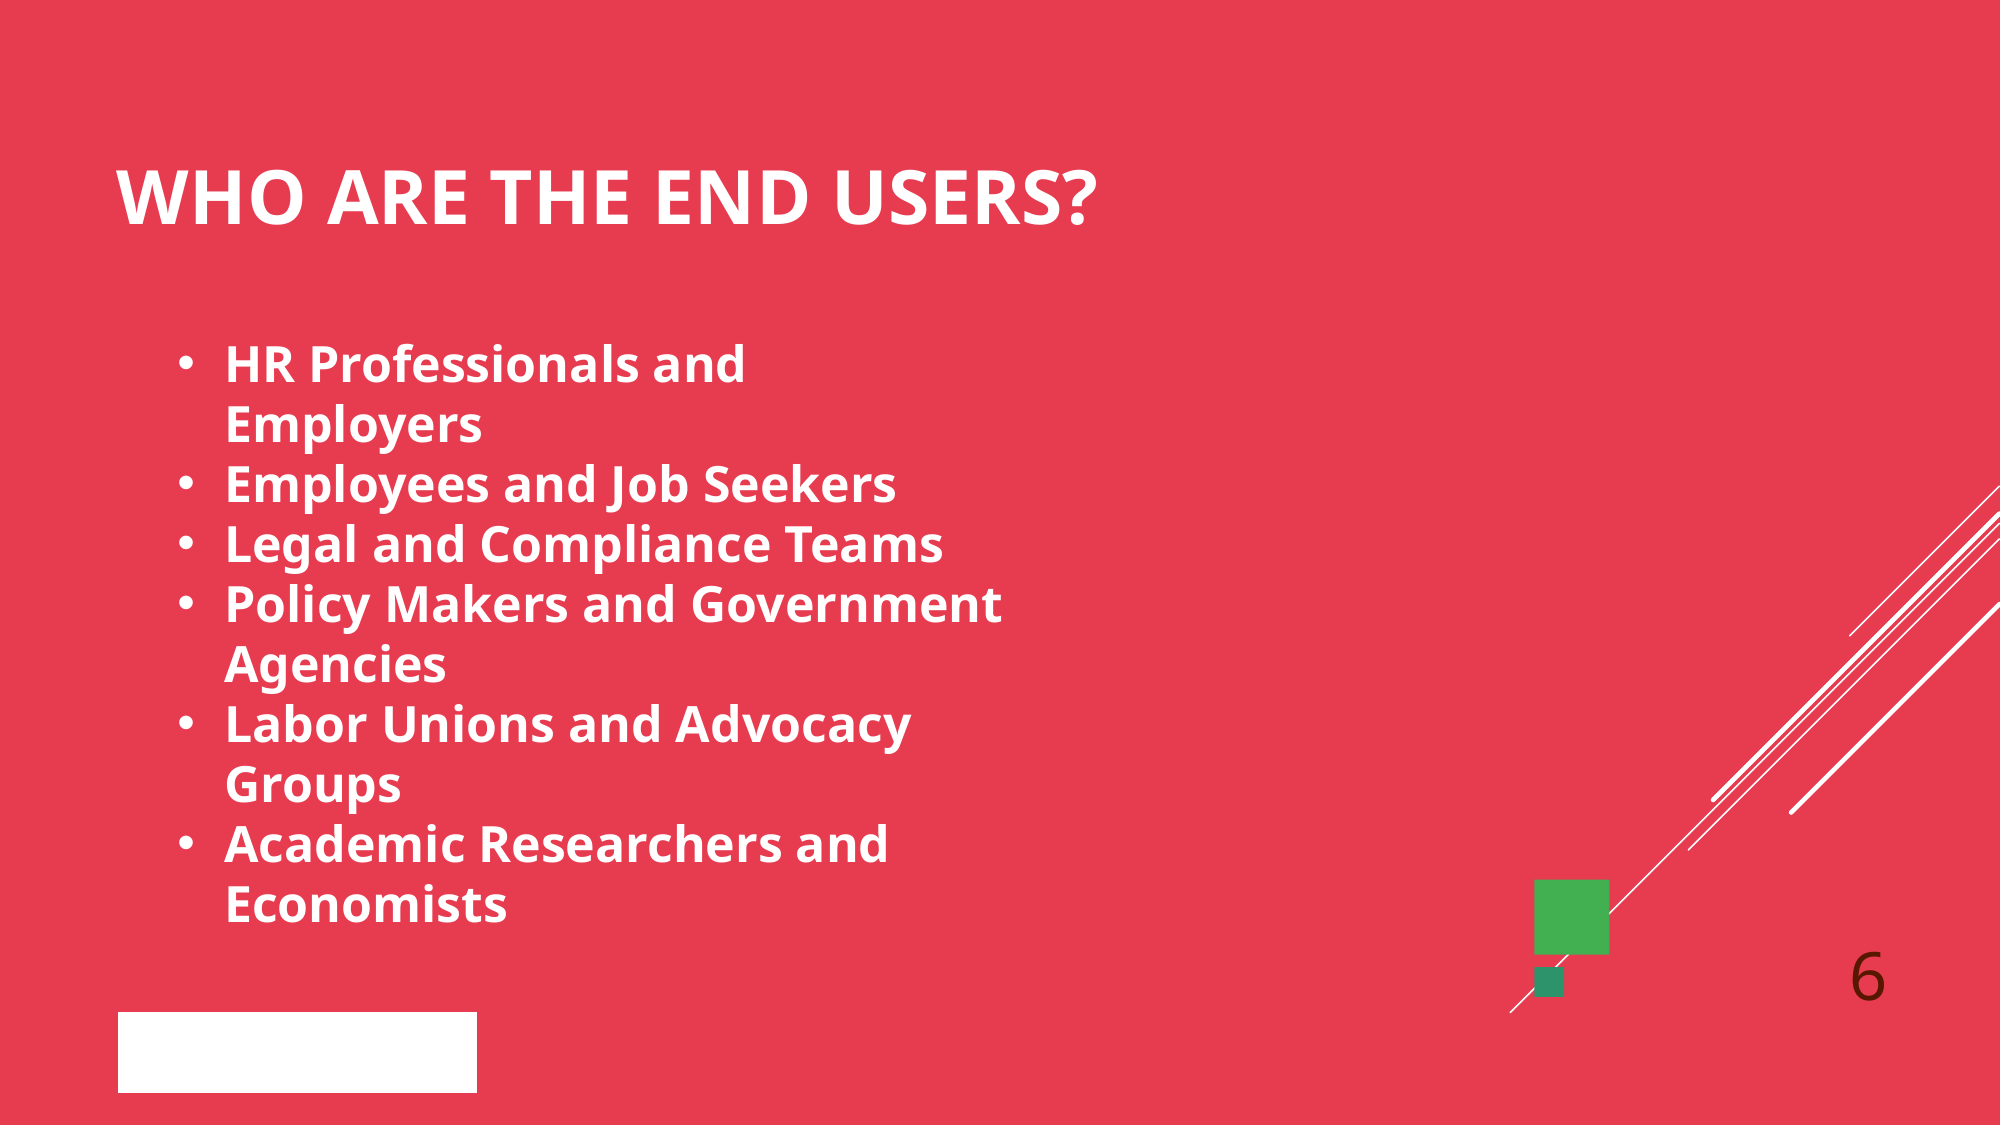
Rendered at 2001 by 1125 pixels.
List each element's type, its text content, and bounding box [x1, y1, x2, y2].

text_box HR Professionals and Employers Employees and Job Seekers Legal and Compliance Teams Policy Makers and Government Agencies Labor Unions and Advocacy Groups Academic Researchers and Economists [162, 324, 1025, 985]
picture [118, 1012, 477, 1093]
slide_number 6 [1700, 371, 1888, 1025]
text_box [1534, 879, 1610, 955]
title WHO ARE THE END USERS? [114, 97, 1113, 289]
text_box [1534, 967, 1565, 997]
